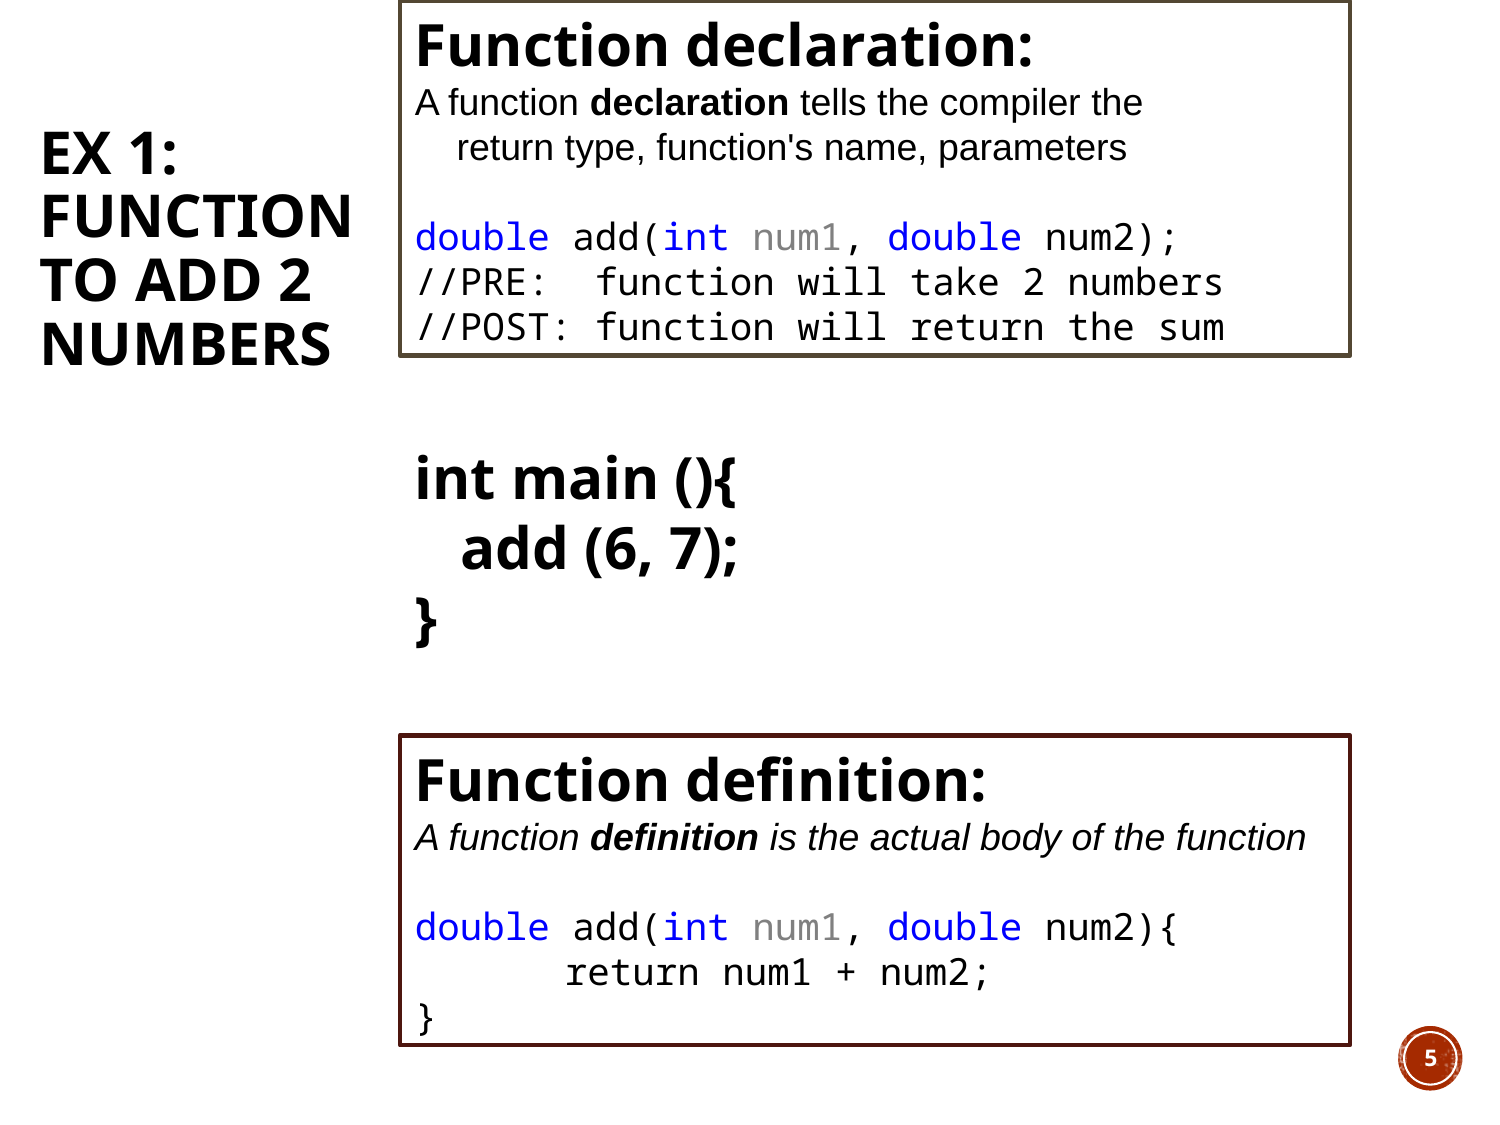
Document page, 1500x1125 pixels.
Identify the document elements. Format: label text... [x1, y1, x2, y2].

slide_number 5 [1391, 1028, 1471, 1089]
text_box int main (){ add (6, 7); } [399, 433, 1209, 659]
text_box Function declaration: A function declaration tells the compiler the return type, function's name, parameters double add(int num1, double num2); //PRE: function will take 2 numbers //POST: function will return the sum [399, 0, 1350, 356]
title Ex 1: Function to add 2 numbers [24, 112, 375, 389]
text_box Function definition: A function definition is the actual body of the function double add(int num1, double num2){ return num1 + num2; } [399, 735, 1350, 1046]
